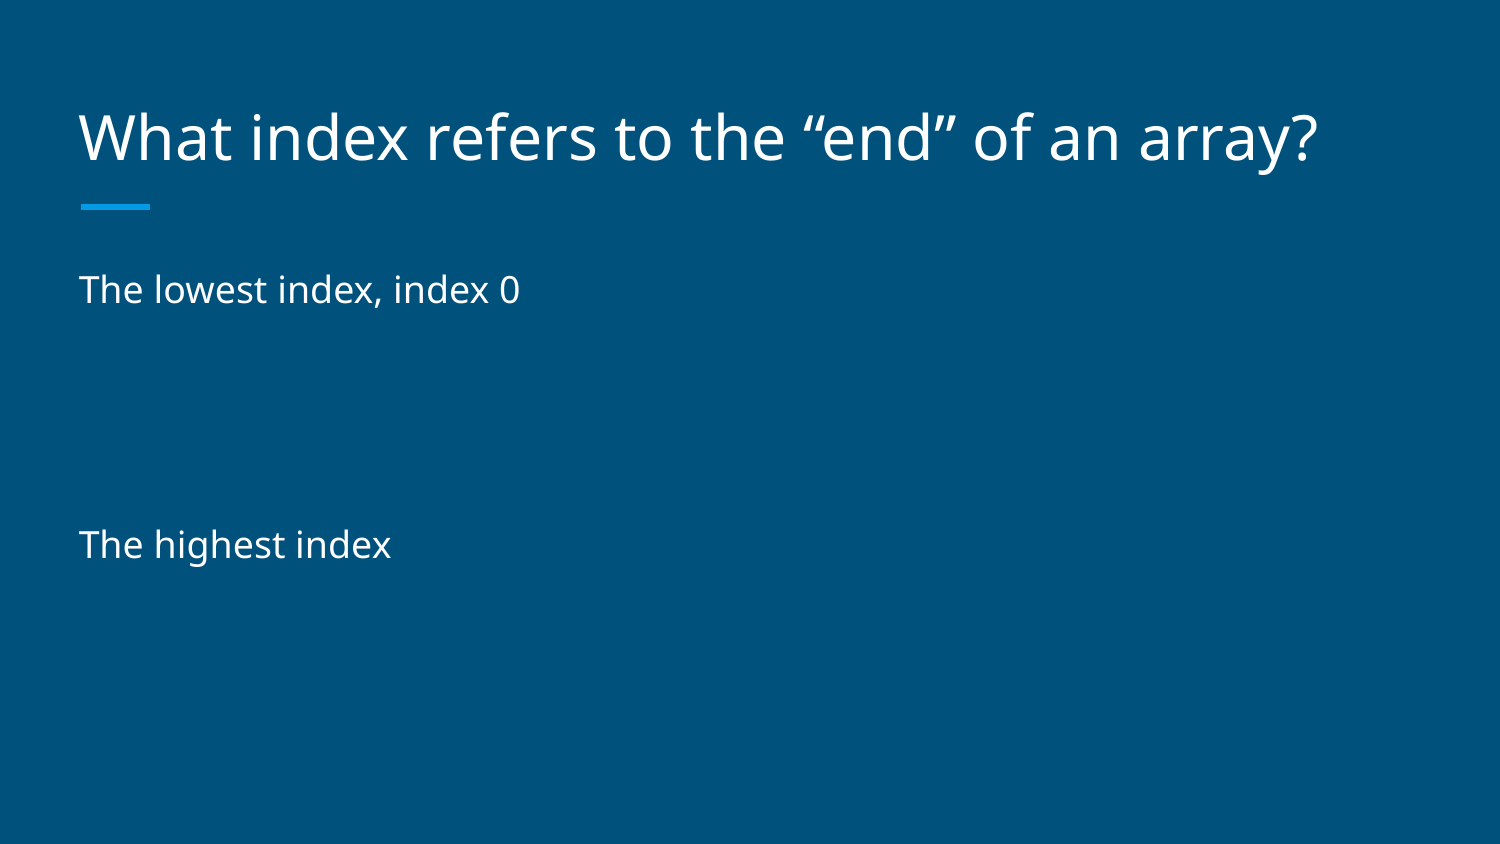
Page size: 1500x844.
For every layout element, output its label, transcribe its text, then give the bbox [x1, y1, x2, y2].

list The lowest index, index 0 The highest index [63, 244, 1437, 750]
title What index refers to the “end” of an array? [63, 75, 1437, 188]
